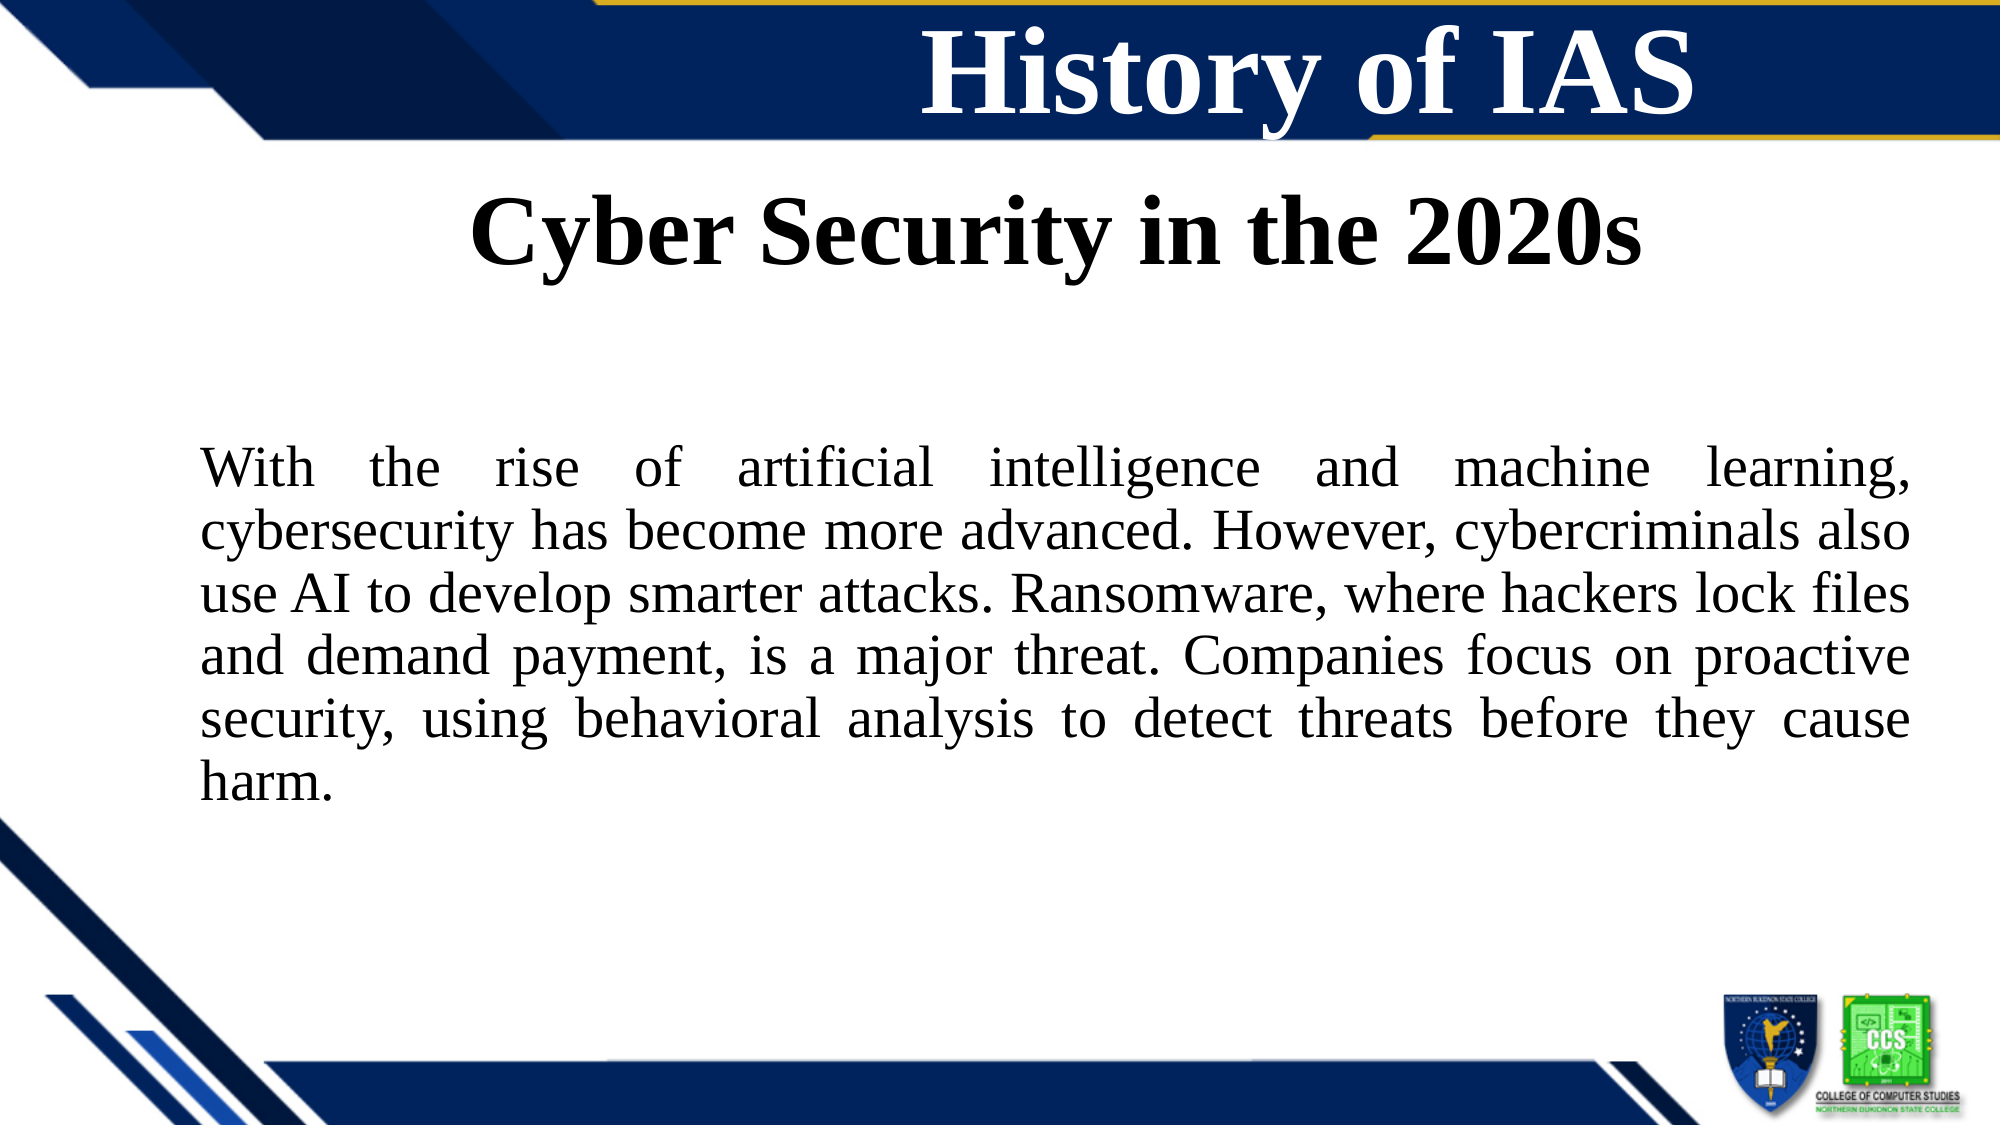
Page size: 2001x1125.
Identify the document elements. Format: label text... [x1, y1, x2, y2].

title History of IAS [619, 0, 2000, 146]
list Cyber Security in the 2020s With the rise of artificial intelligence and machine learning, cybersecurity has become more advanced. However, cybercriminals also use AI to develop smarter attacks. Ransomware, where hackers lock files and demand payment, is a major threat. Companies focus on proactive security, using behavioral analysis to detect threats before they cause harm. [185, 171, 1928, 989]
picture [0, 0, 2000, 1125]
